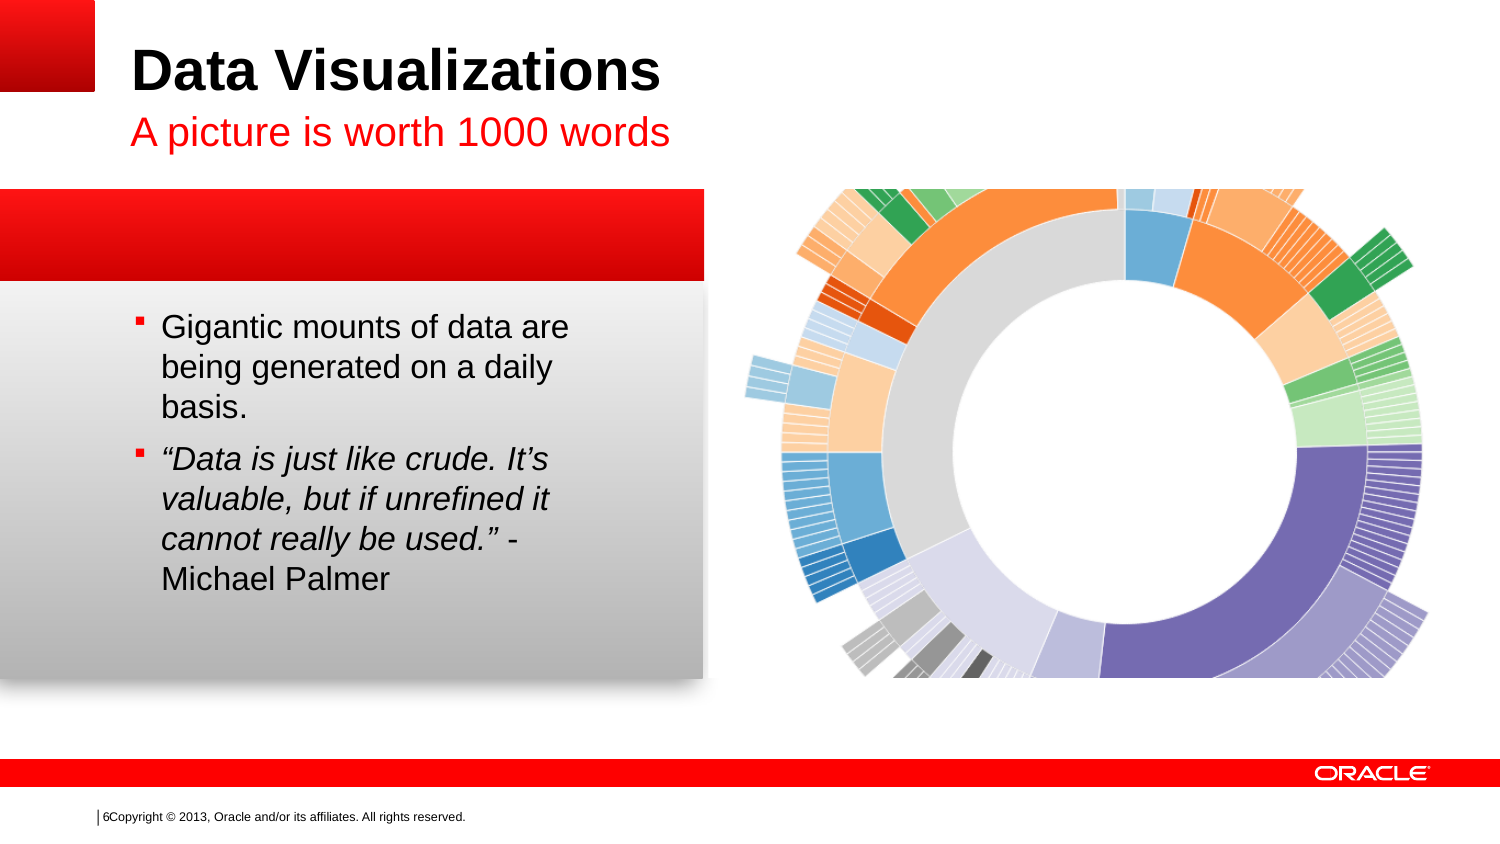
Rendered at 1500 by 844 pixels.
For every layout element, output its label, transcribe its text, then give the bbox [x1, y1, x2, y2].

picture [0, 759, 1500, 787]
title Data Visualizations [131, 40, 1481, 167]
list A picture is worth 1000 words [120, 104, 1471, 155]
picture [707, 189, 1500, 678]
list Gigantic mounts of data are being generated on a daily basis. “Data is just like crude. It’s valuable, but if unrefined it cannot really be used.” - Michael Palmer [123, 305, 638, 656]
